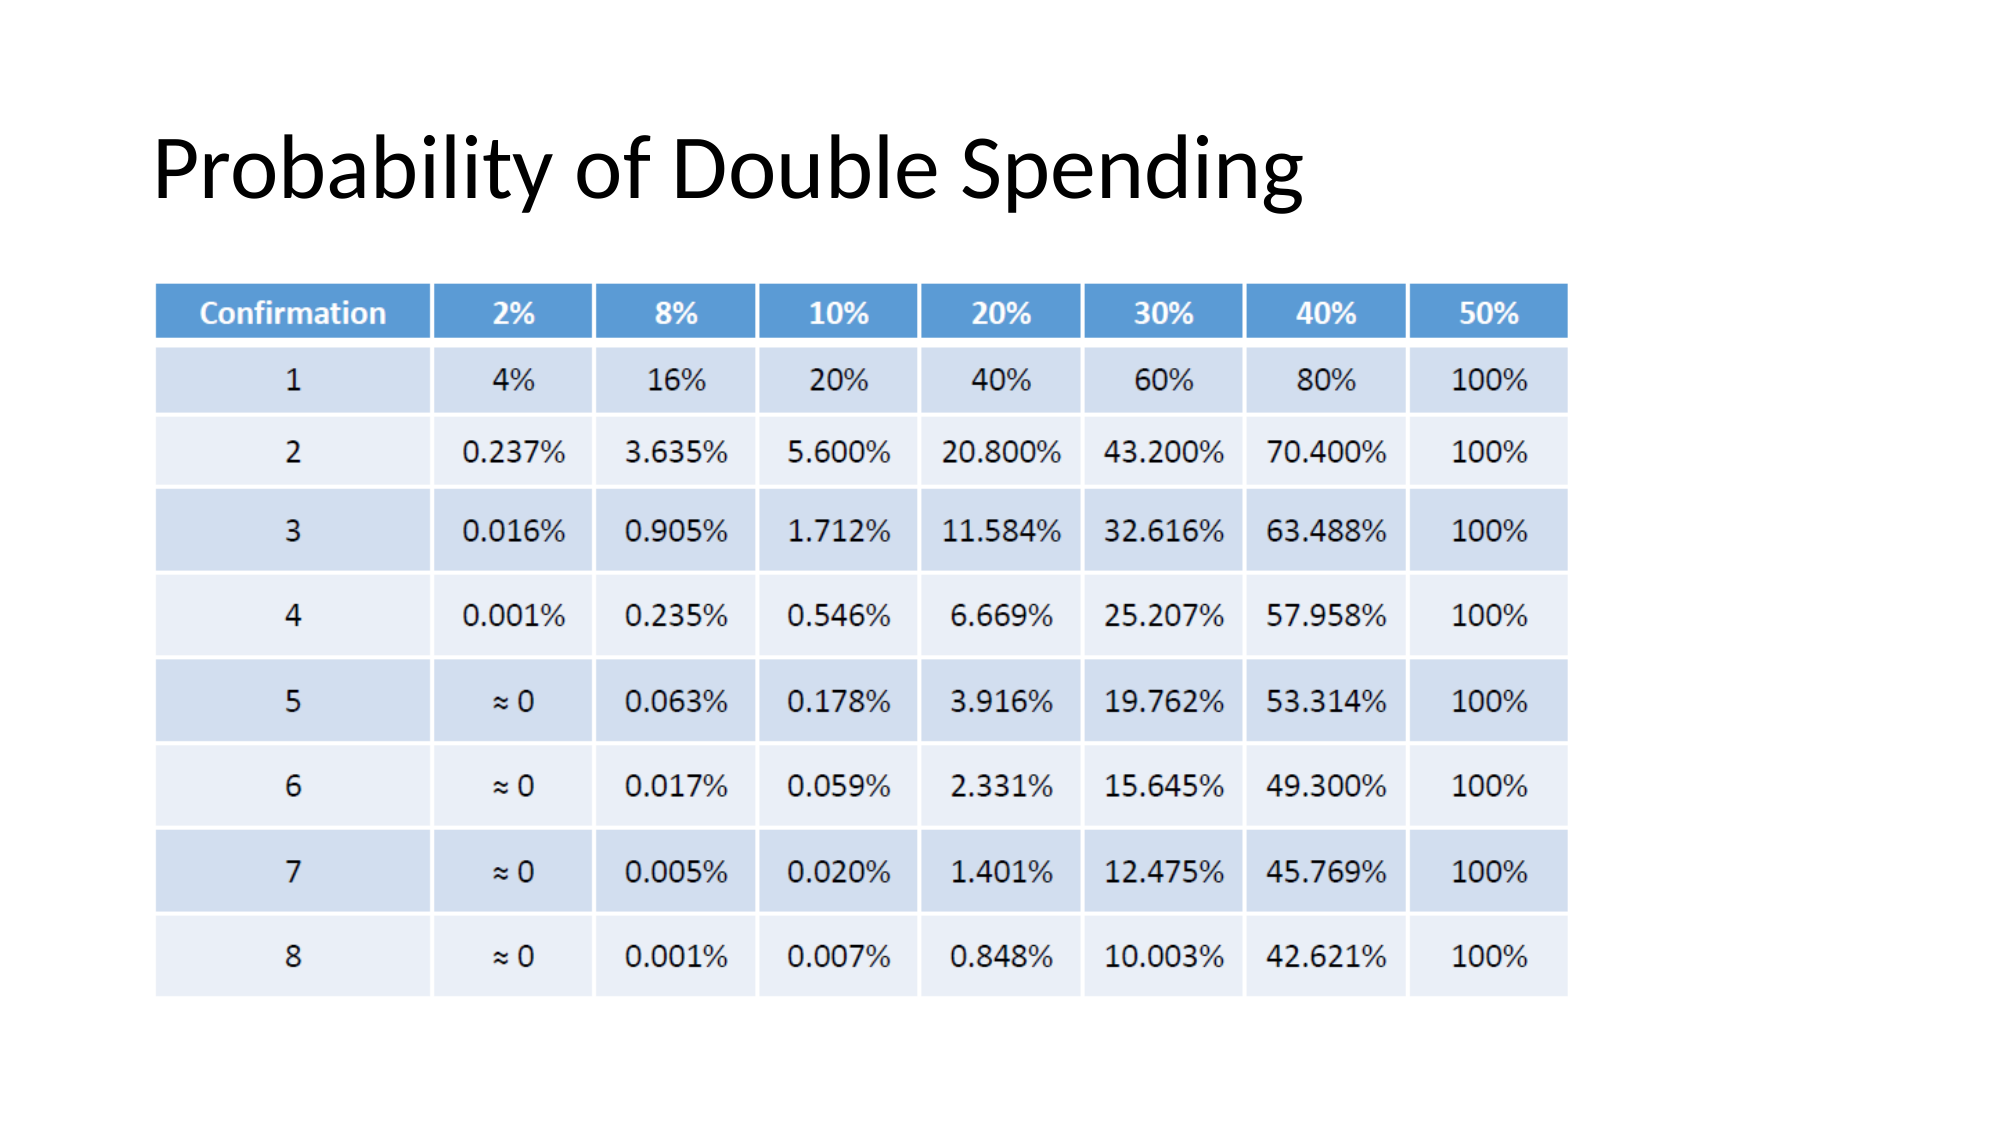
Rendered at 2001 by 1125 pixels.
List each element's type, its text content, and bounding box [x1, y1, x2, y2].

picture [151, 276, 1580, 1006]
title Probability of Double Spending [137, 59, 1863, 278]
